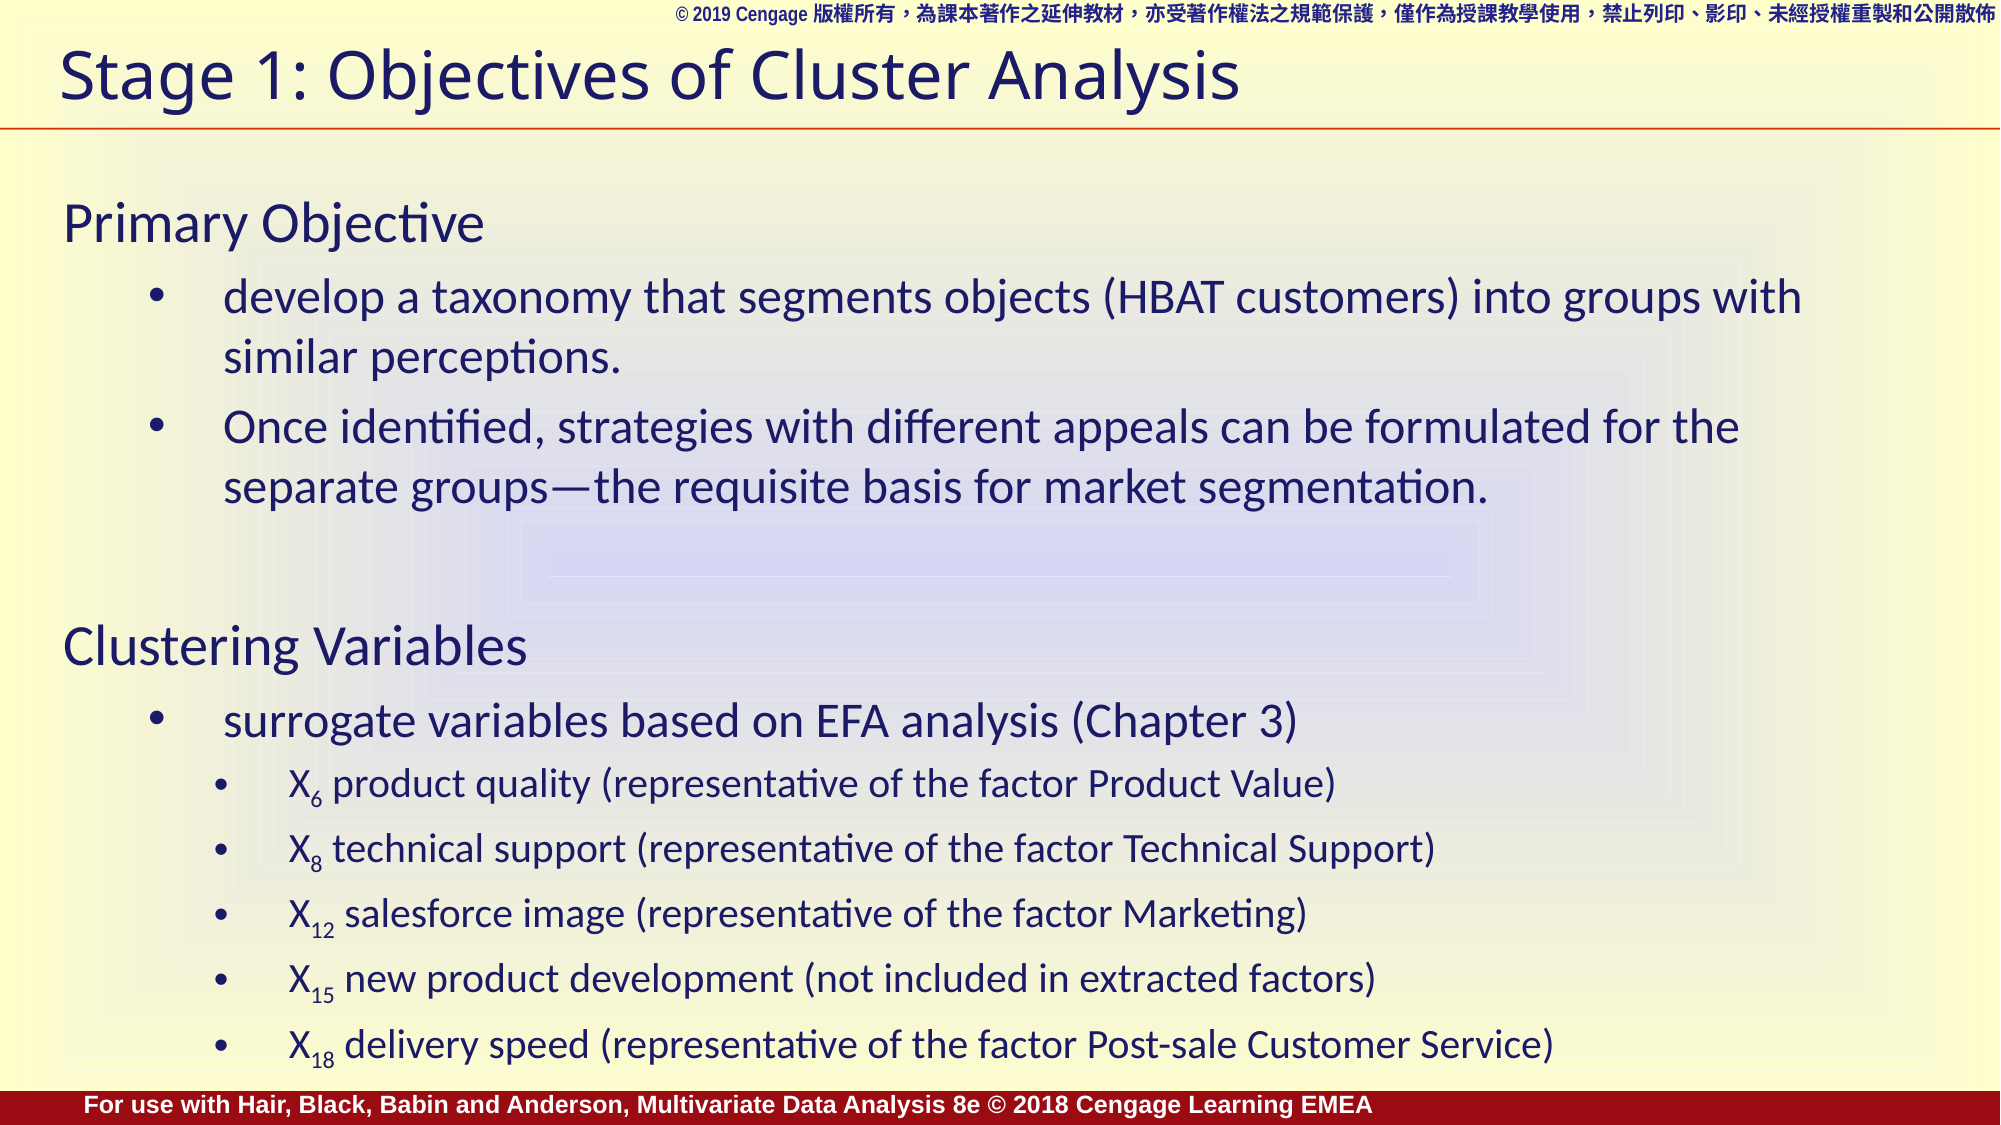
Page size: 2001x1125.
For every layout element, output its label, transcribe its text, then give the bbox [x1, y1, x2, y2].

text_box For use with Hair, Black, Babin and Anderson, Multivariate Data Analysis 8e © 2018 Cengage Learning EMEA [0, 1081, 1519, 1125]
picture [1519, 1091, 2000, 1125]
list Primary Objective develop a taxonomy that segments objects (HBAT customers) into groups with similar perceptions. Once identified, strategies with different appeals can be formulated for the separate groups—the requisite basis for market segmentation. Clustering Variables surrogate variables based on EFA analysis (Chapter 3) X6 product quality (representative of the factor Product Value) X8 technical support (representative of the factor Technical Support) X12 salesforce image (representative of the factor Marketing) X15 new product development (not included in extracted factors) X18 delivery speed (representative of the factor Post-sale Customer Service) [48, 176, 1914, 934]
title Stage 1: Objectives of Cluster Analysis [44, 20, 1921, 126]
